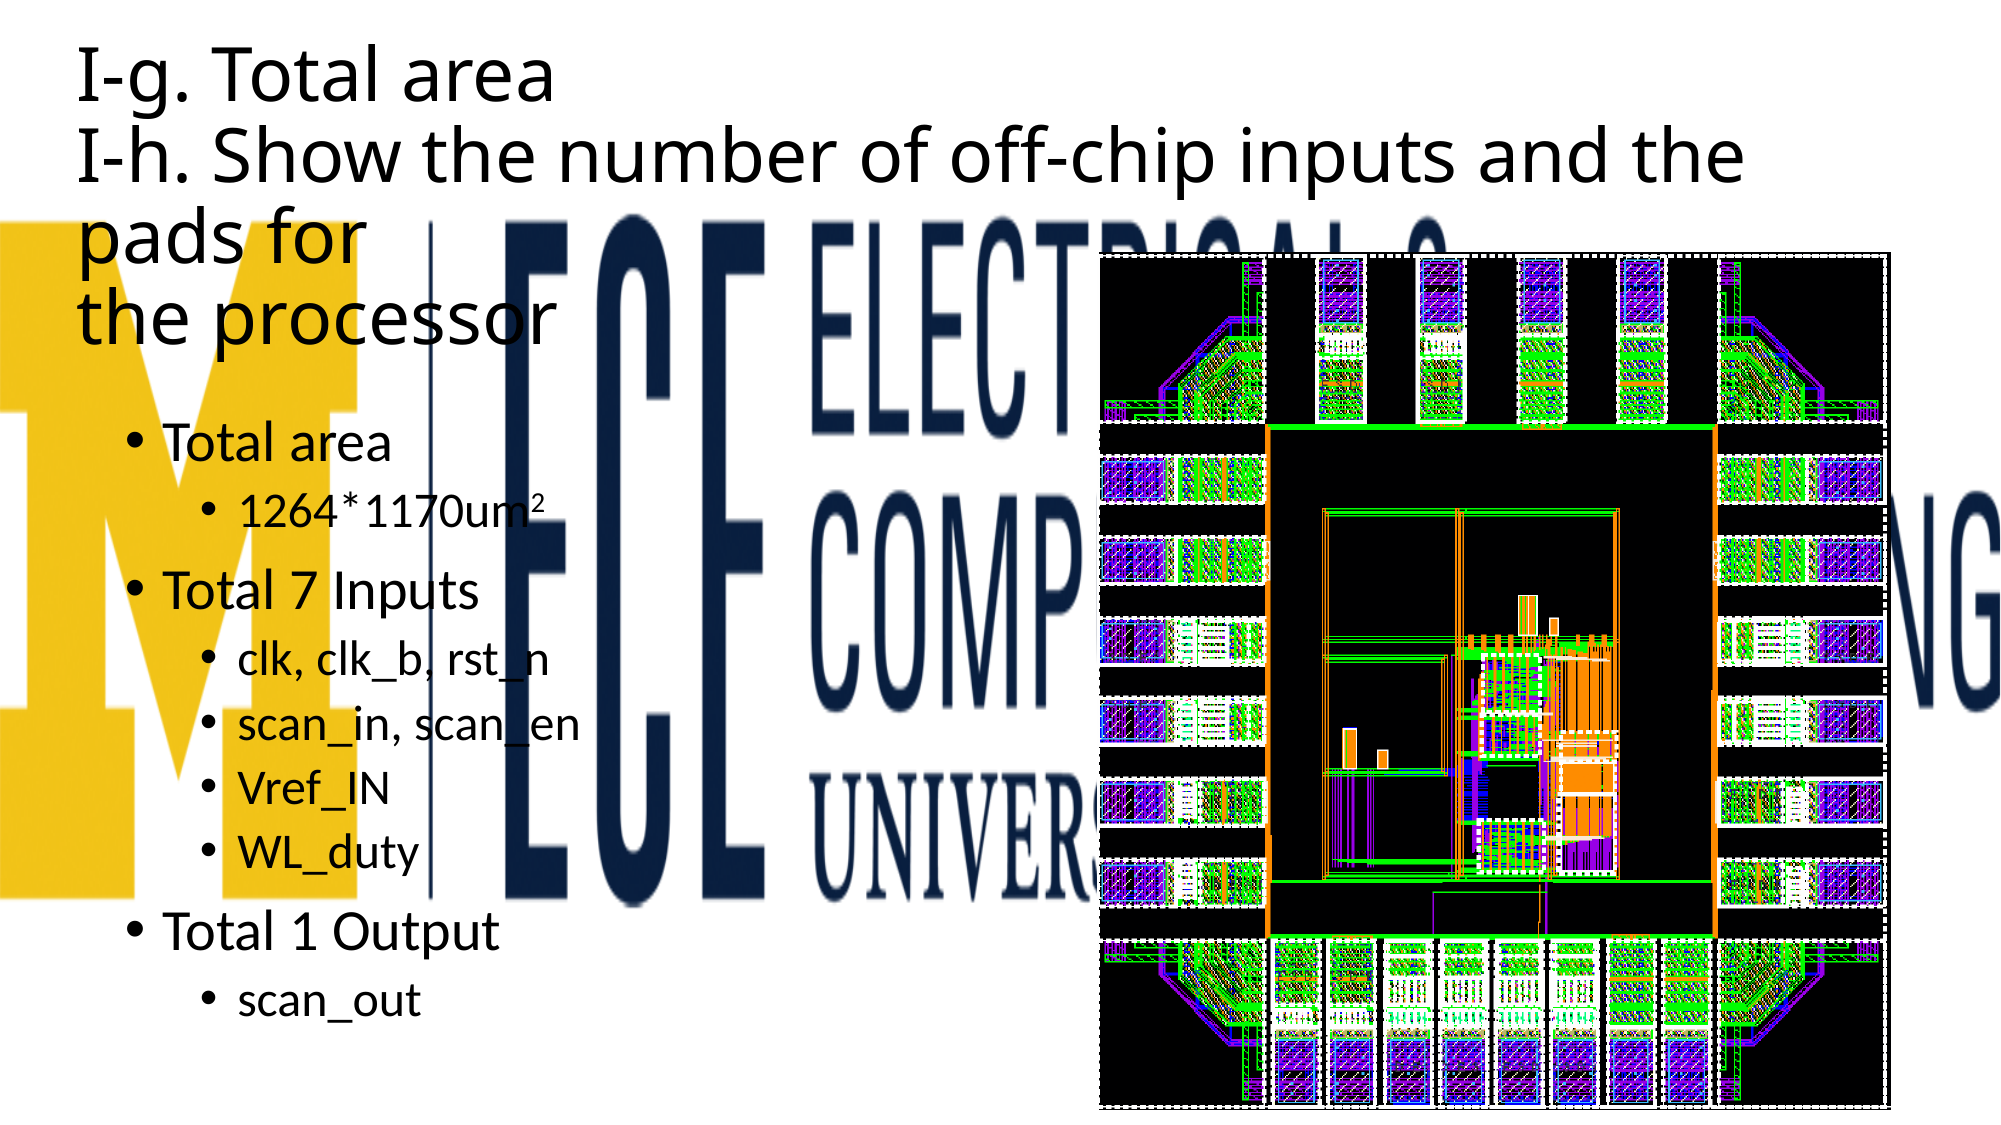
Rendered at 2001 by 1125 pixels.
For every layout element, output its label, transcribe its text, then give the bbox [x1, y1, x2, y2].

list Total area 1264*1170um2 Total 7 Inputs clk, clk_b, rst_n scan_in, scan_en Vref_IN WL_duty Total 1 Output scan_out [109, 403, 677, 1118]
title I-g. Total area I-h. Show the number of off-chip inputs and the pads for the processor [61, 89, 1891, 308]
picture [0, 0, 2001, 1125]
